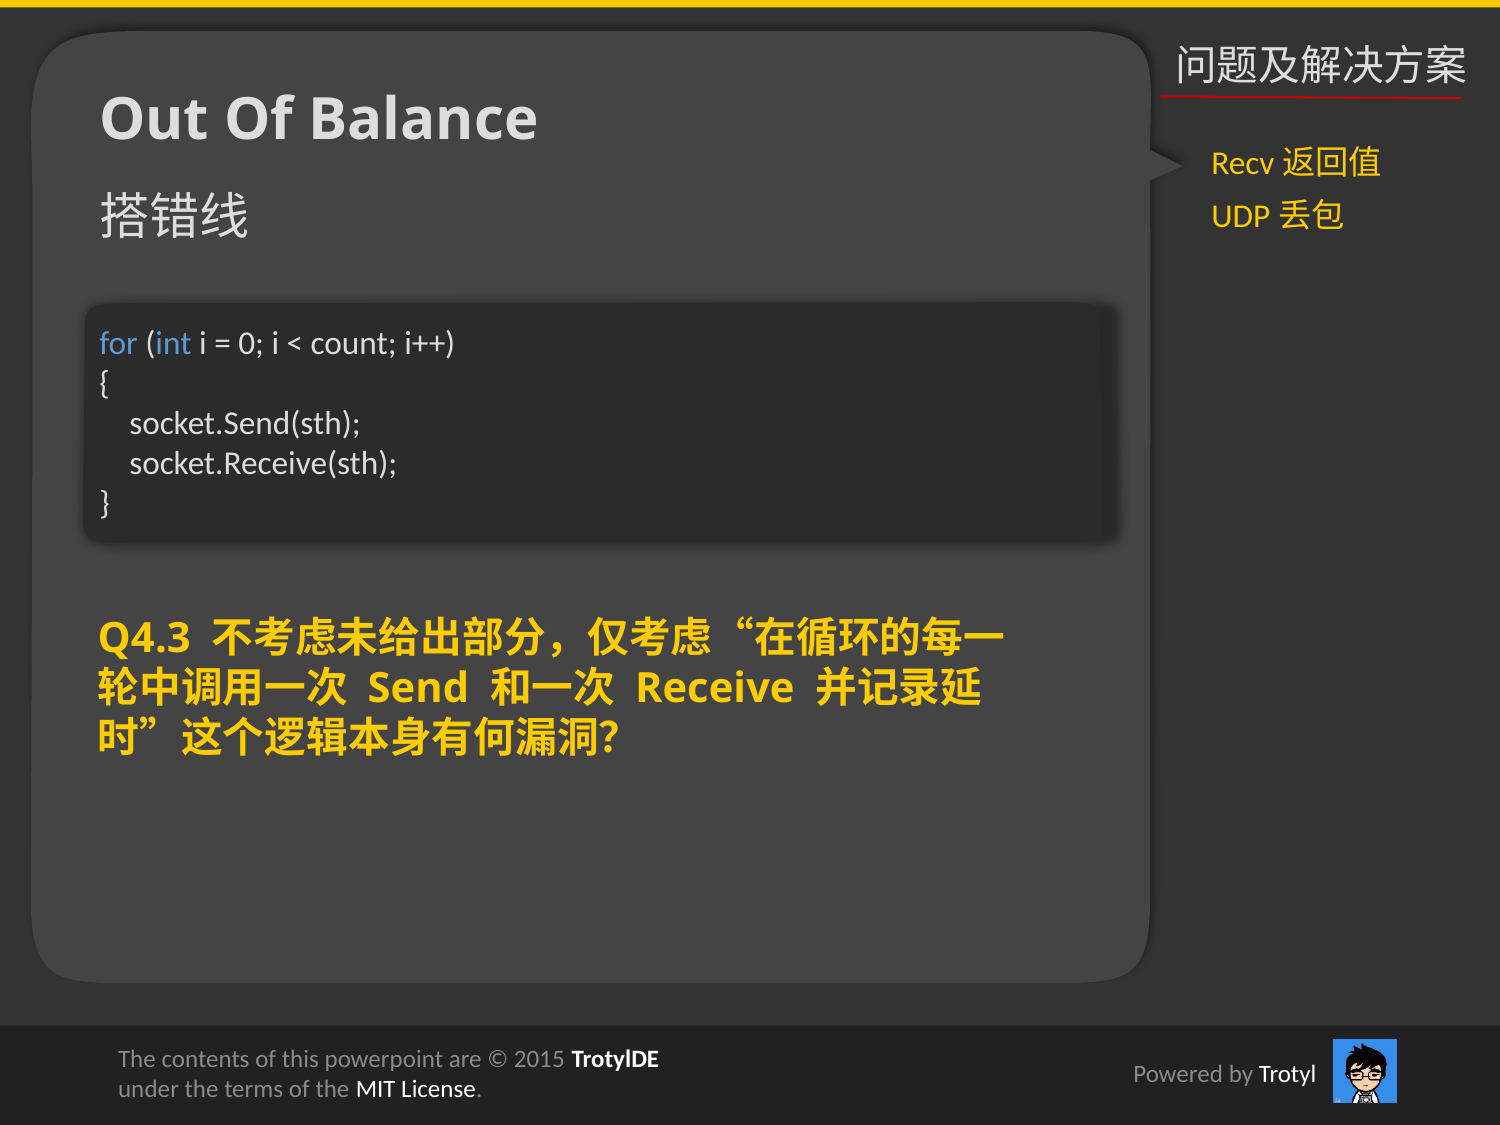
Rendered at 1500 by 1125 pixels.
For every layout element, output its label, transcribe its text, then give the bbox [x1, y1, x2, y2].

text_box [29, 29, 1186, 985]
text_box 问题及解决方案 [1160, 30, 1500, 96]
text_box for (int i = 0; i < count; i++) { socket.Send(sth); socket.Receive(sth); } [84, 314, 1052, 529]
text_box [81, 301, 1104, 545]
text_box Q4.3 不考虑未给出部分，仅考虑“在循环的每一轮中调用一次 Send 和一次 Receive 并记录延时”这个逻辑本身有何漏洞？ [82, 603, 1042, 769]
text_box 搭错线 [84, 176, 1043, 252]
text_box Out Of Balance [84, 73, 909, 159]
text_box Recv返回值 UDP丢包 [1196, 133, 1439, 242]
picture [1333, 1039, 1397, 1103]
